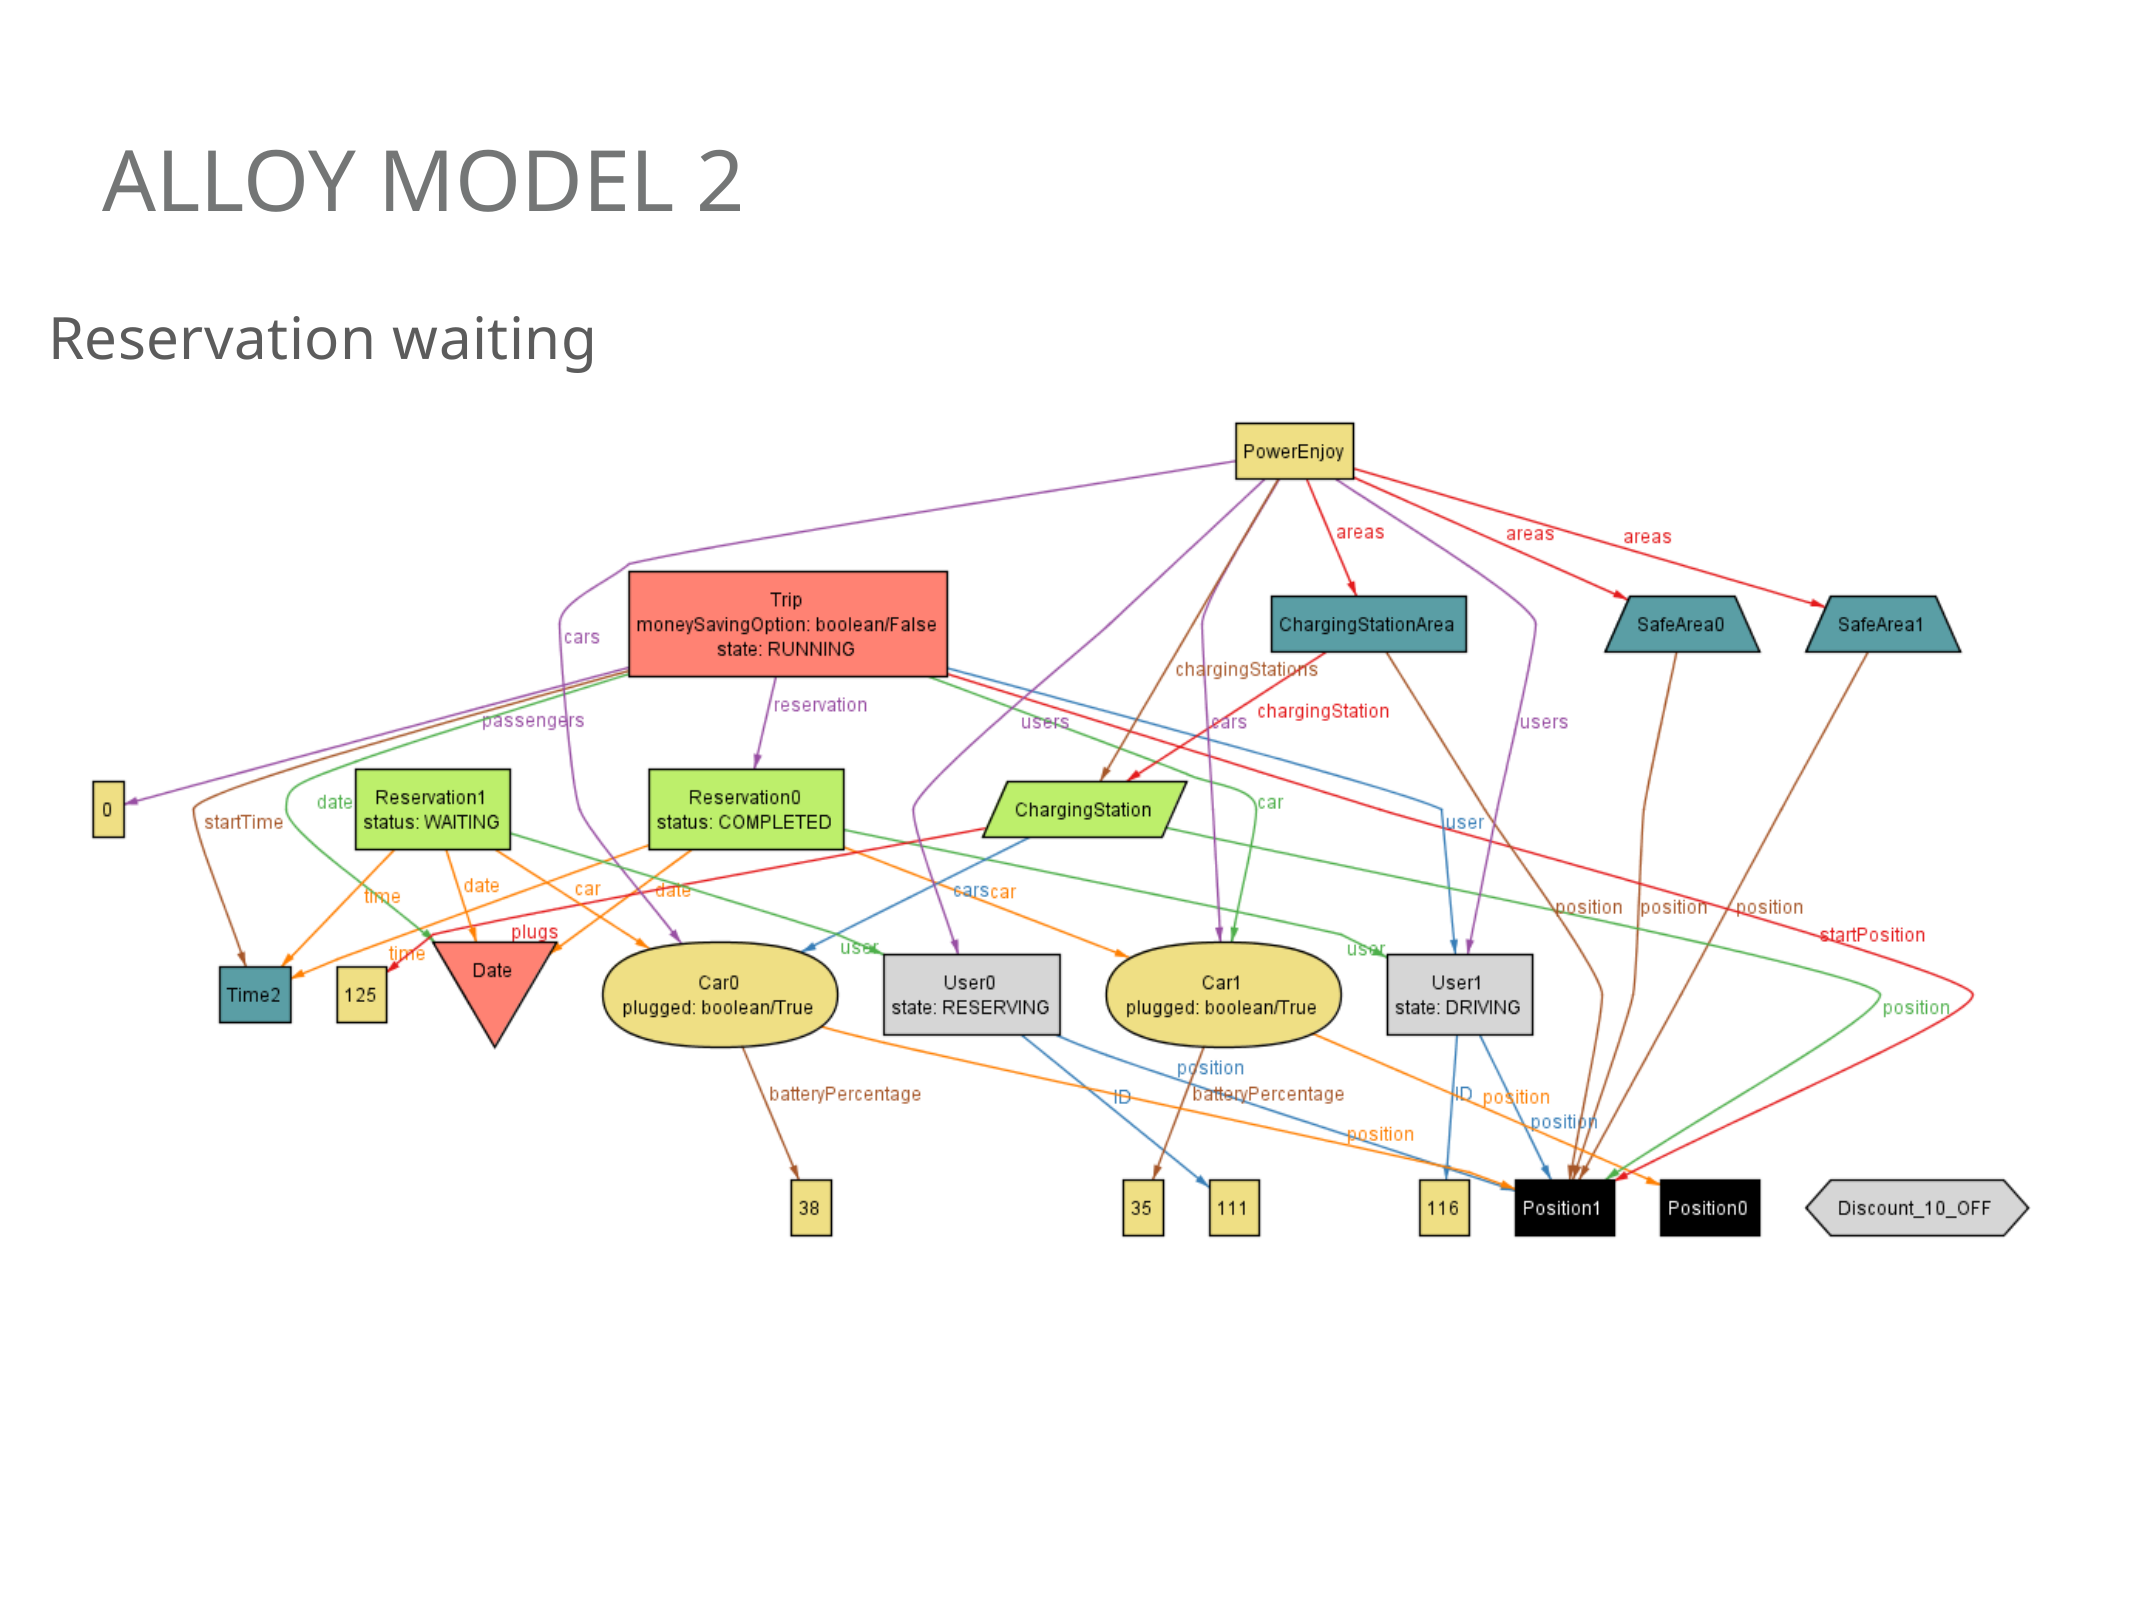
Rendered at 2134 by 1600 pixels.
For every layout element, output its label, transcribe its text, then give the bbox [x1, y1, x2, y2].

title alloy model 2 [93, 118, 2041, 238]
text_box Reservation waiting [39, 292, 607, 380]
picture [68, 408, 2065, 1368]
